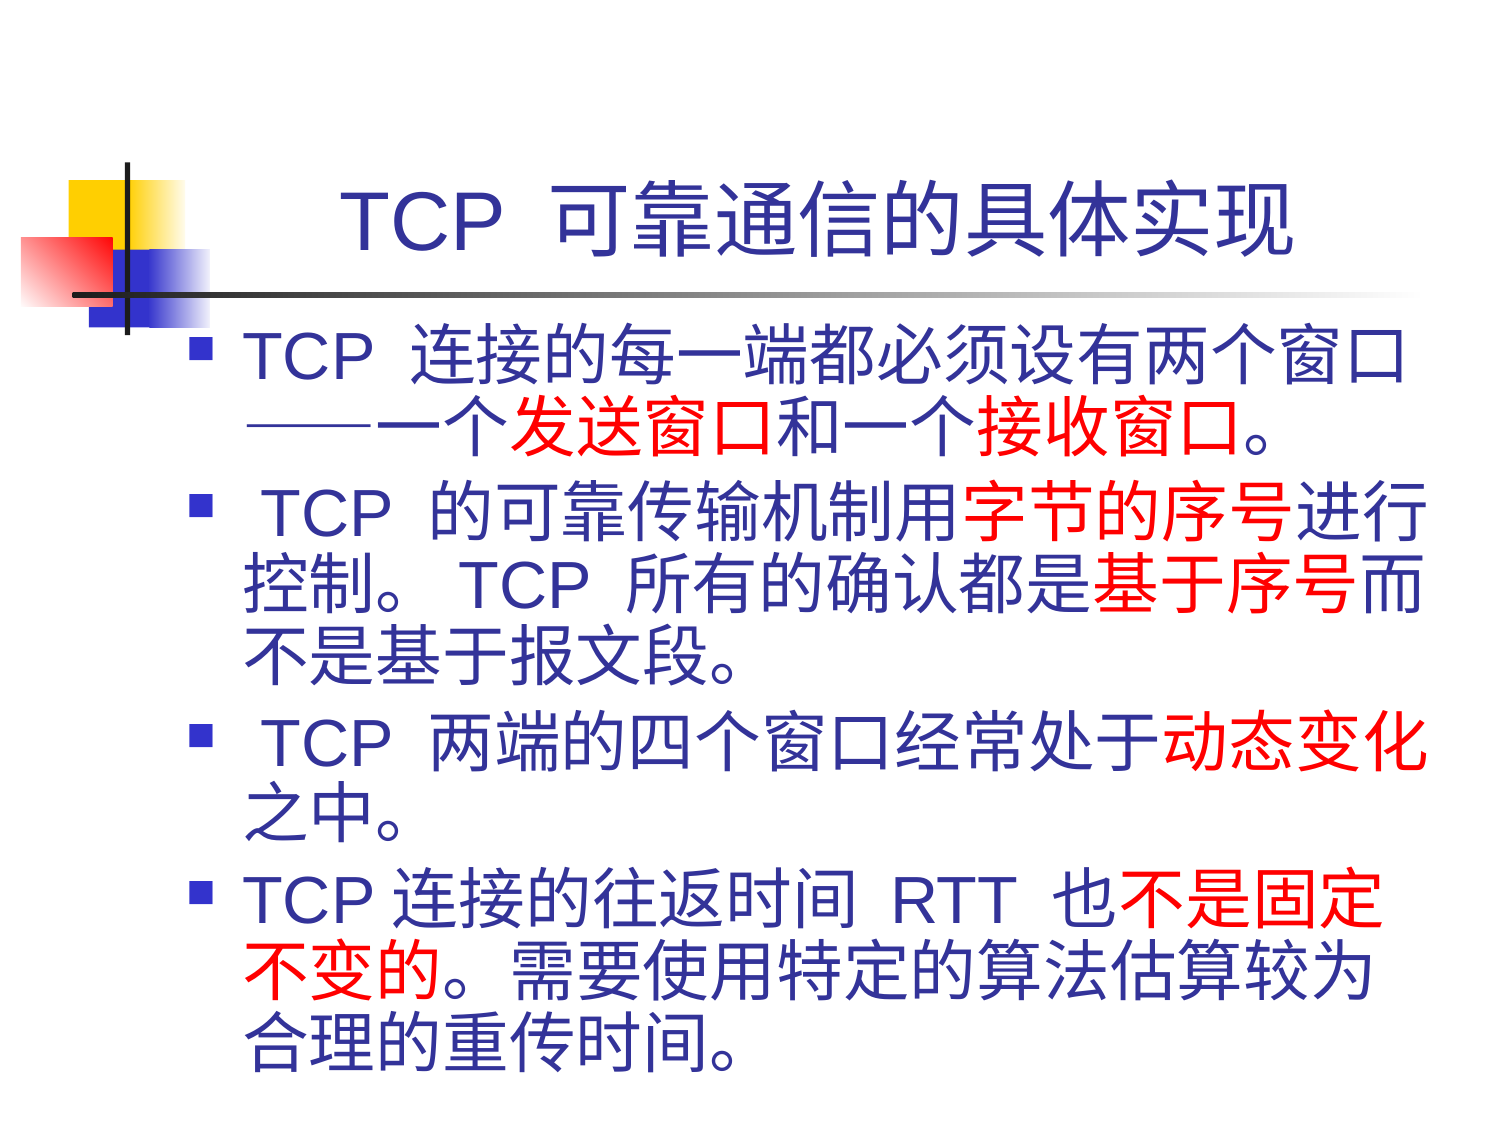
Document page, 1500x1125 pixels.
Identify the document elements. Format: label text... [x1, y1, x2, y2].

list TCP 连接的每一端都必须设有两个窗口——一个发送窗口和一个接收窗口。 TCP 的可靠传输机制用字节的序号进行控制。TCP 所有的确认都是基于序号而不是基于报文段。 TCP 两端的四个窗口经常处于动态变化之中。 TCP连接的往返时间 RTT 也不是固定不变的。需要使用特定的算法估算较为合理的重传时间。 [171, 314, 1447, 1106]
title TCP 可靠通信的具体实现 [188, 35, 1468, 275]
